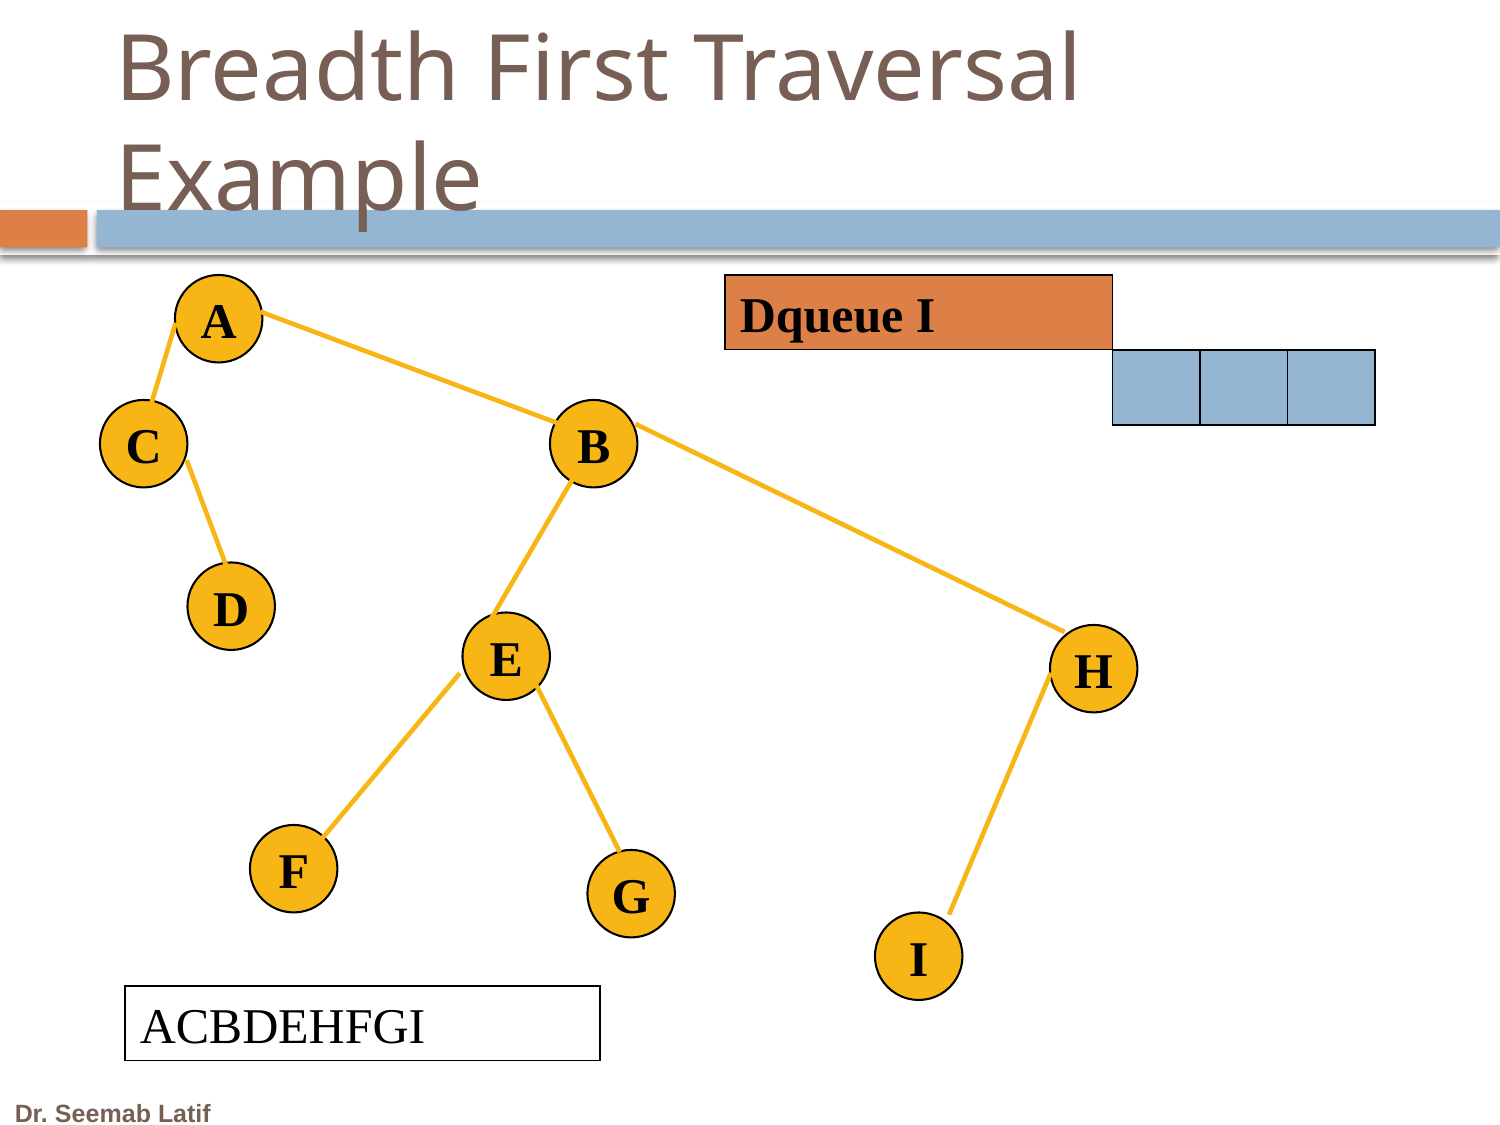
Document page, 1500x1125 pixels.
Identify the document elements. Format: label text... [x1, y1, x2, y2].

text_box I [874, 912, 963, 1000]
text_box D [187, 562, 275, 650]
text_box H [1049, 624, 1138, 713]
text_box C [99, 399, 188, 488]
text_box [724, 274, 1376, 426]
text_box B [549, 399, 638, 488]
text_box G [587, 849, 675, 938]
title Breadth First Traversal Example [100, 37, 1438, 200]
text_box A [174, 274, 263, 363]
text_box ACBDEHFGI [125, 985, 600, 1061]
text_box F [249, 824, 338, 913]
text_box E [462, 612, 550, 700]
